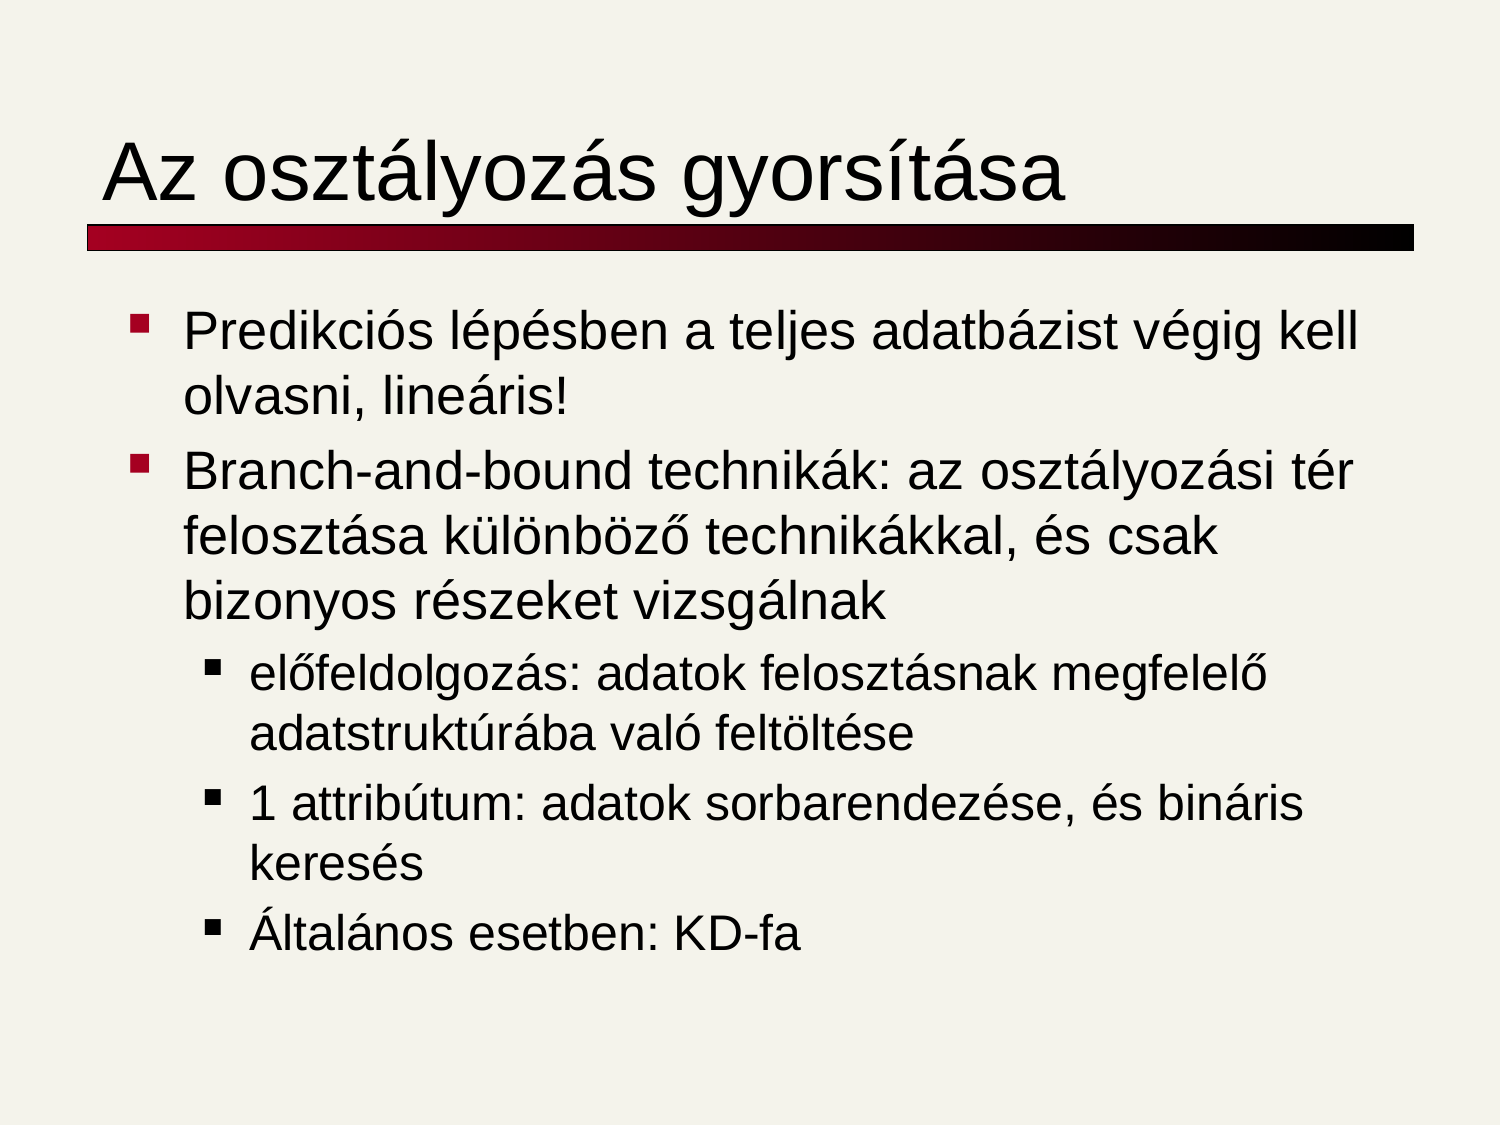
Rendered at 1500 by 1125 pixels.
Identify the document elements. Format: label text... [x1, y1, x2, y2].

title Az osztályozás gyorsítása [87, 62, 1413, 225]
